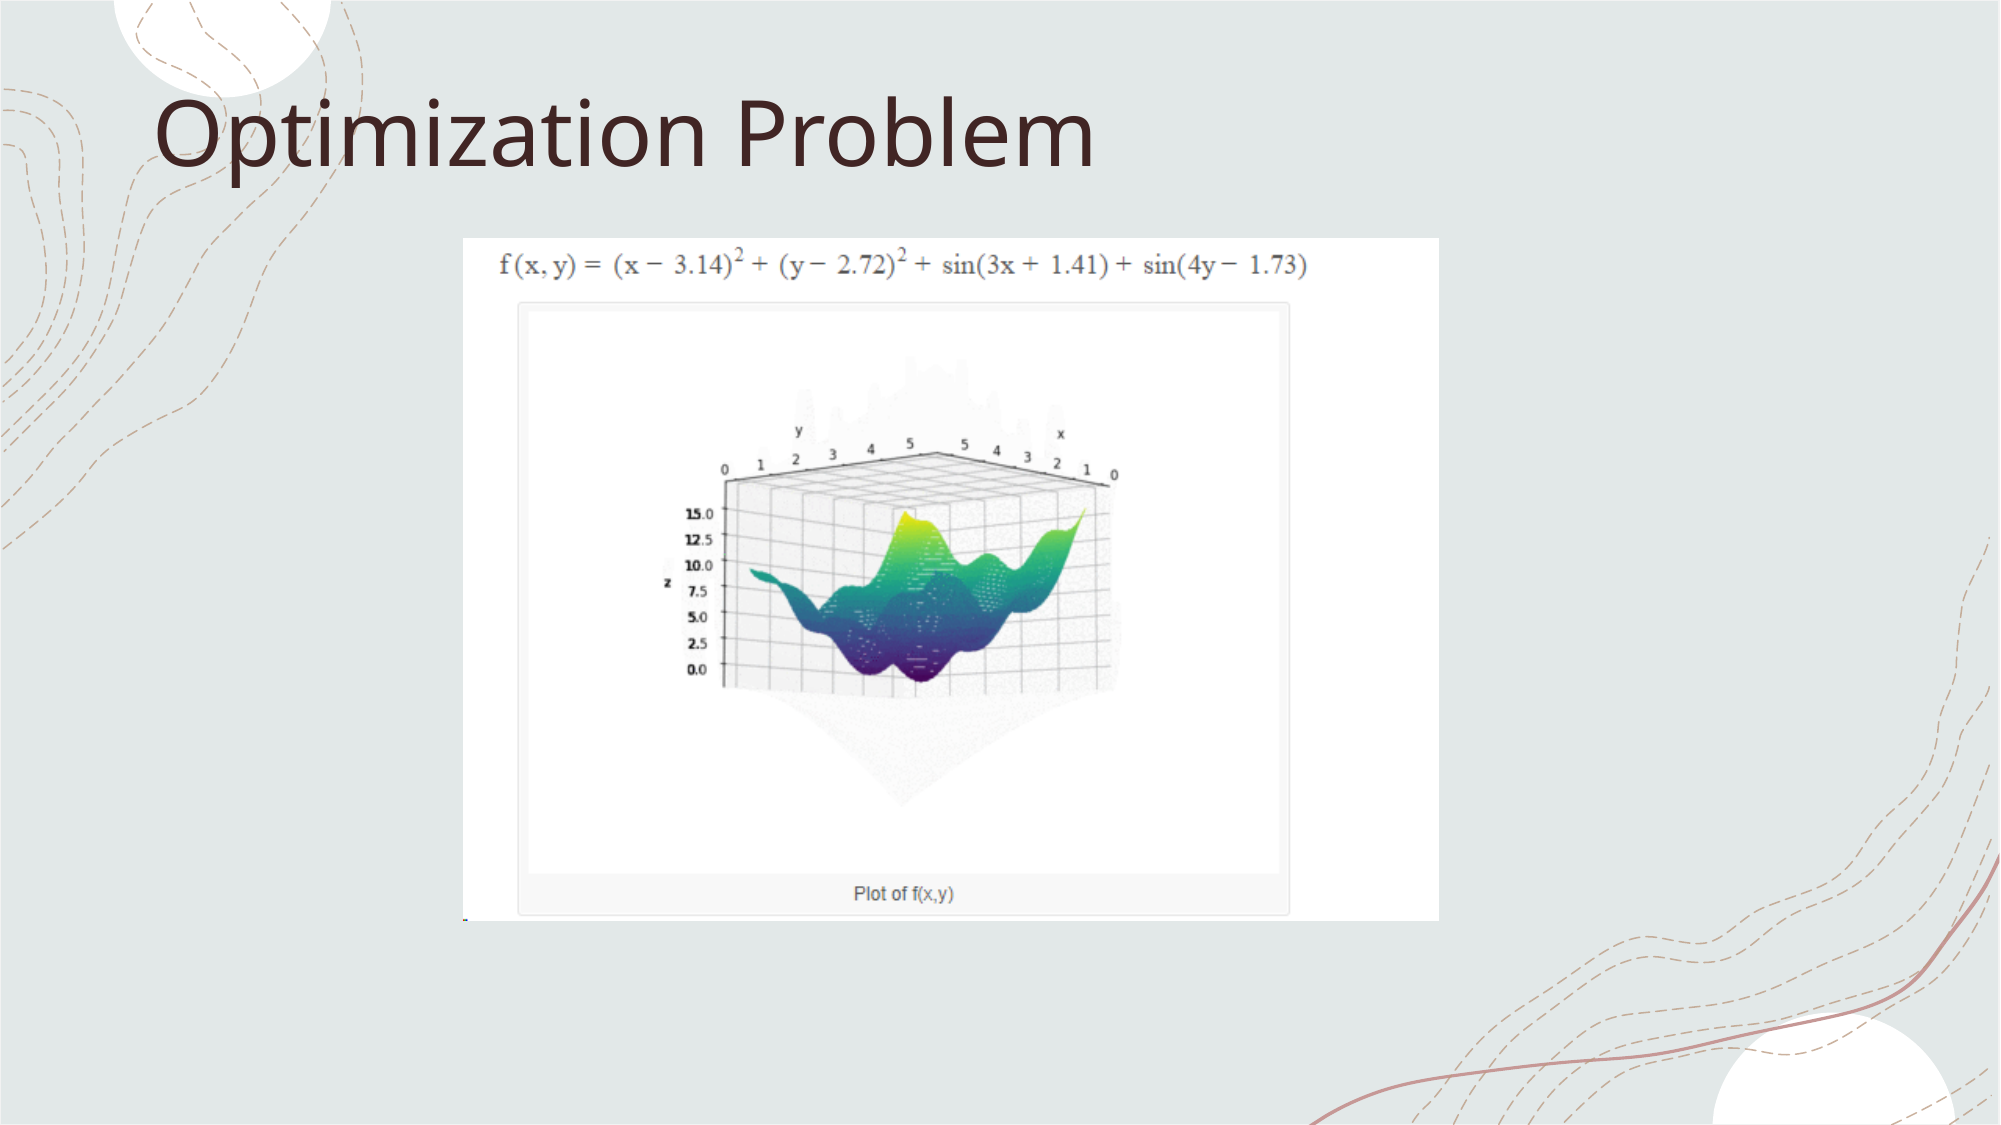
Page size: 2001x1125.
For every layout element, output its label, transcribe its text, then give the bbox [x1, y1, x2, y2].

picture [463, 238, 1439, 921]
title Optimization Problem [137, 20, 1863, 239]
